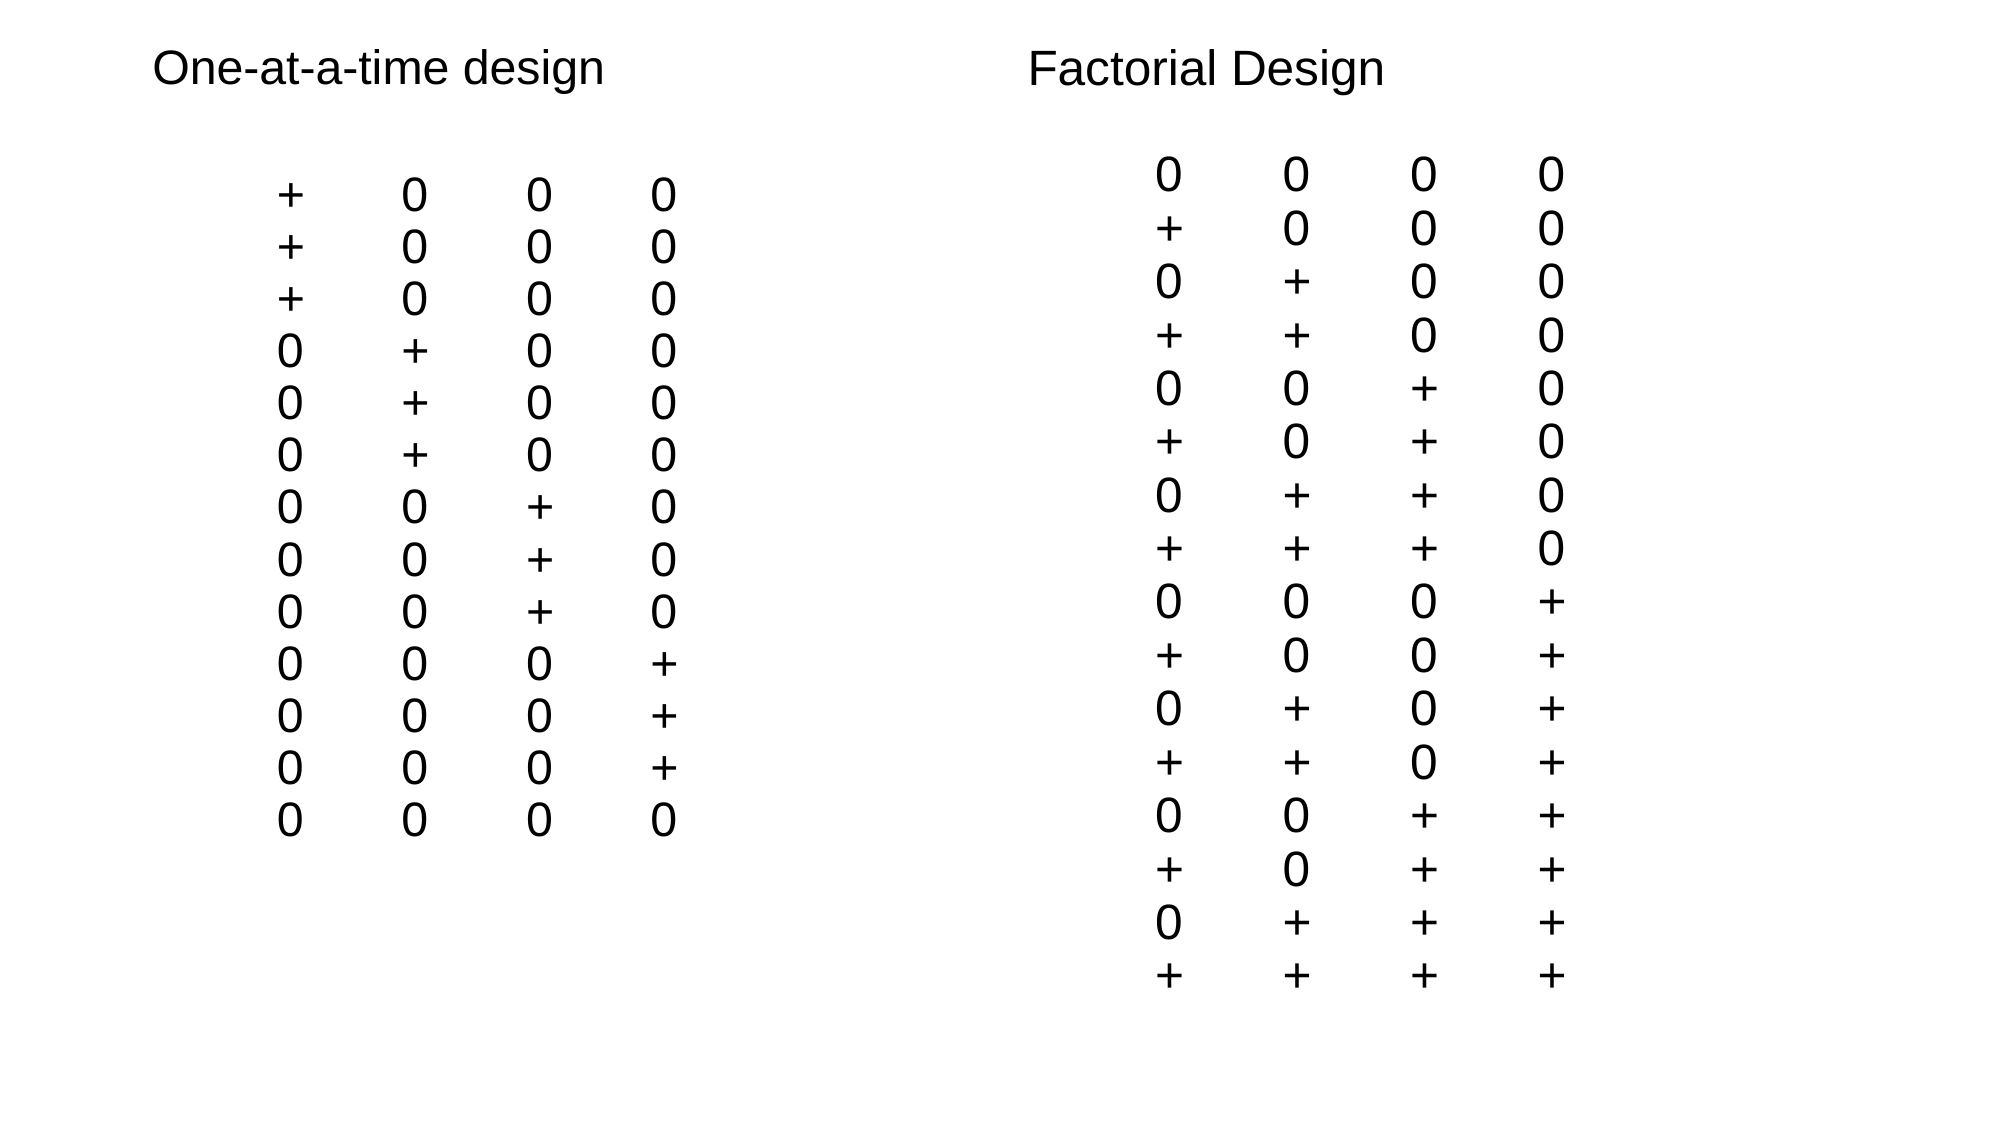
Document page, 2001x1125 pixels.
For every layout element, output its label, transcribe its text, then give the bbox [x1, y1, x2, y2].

list Factorial Design 0 0 0 0 + 0 0 0 0 + 0 0 + + 0 0 0 0 + 0 + 0 + 0 0 + + 0 + + + 0 0 0 0 + + 0 0 + 0 + 0 + + + 0 + 0 0 + + + 0 + + 0 + + + + + + + [1012, 34, 1863, 1014]
list One-at-a-time design + 0 0 0 + 0 0 0 + 0 0 0 0 + 0 0 0 + 0 0 0 + 0 0 0 0 + 0 0 0 + 0 0 0 + 0 0 0 0 + 0 0 0 + 0 0 0 + 0 0 0 0 0 0 0 0 0 0 0 0 0 0 0 0 [137, 34, 988, 1014]
